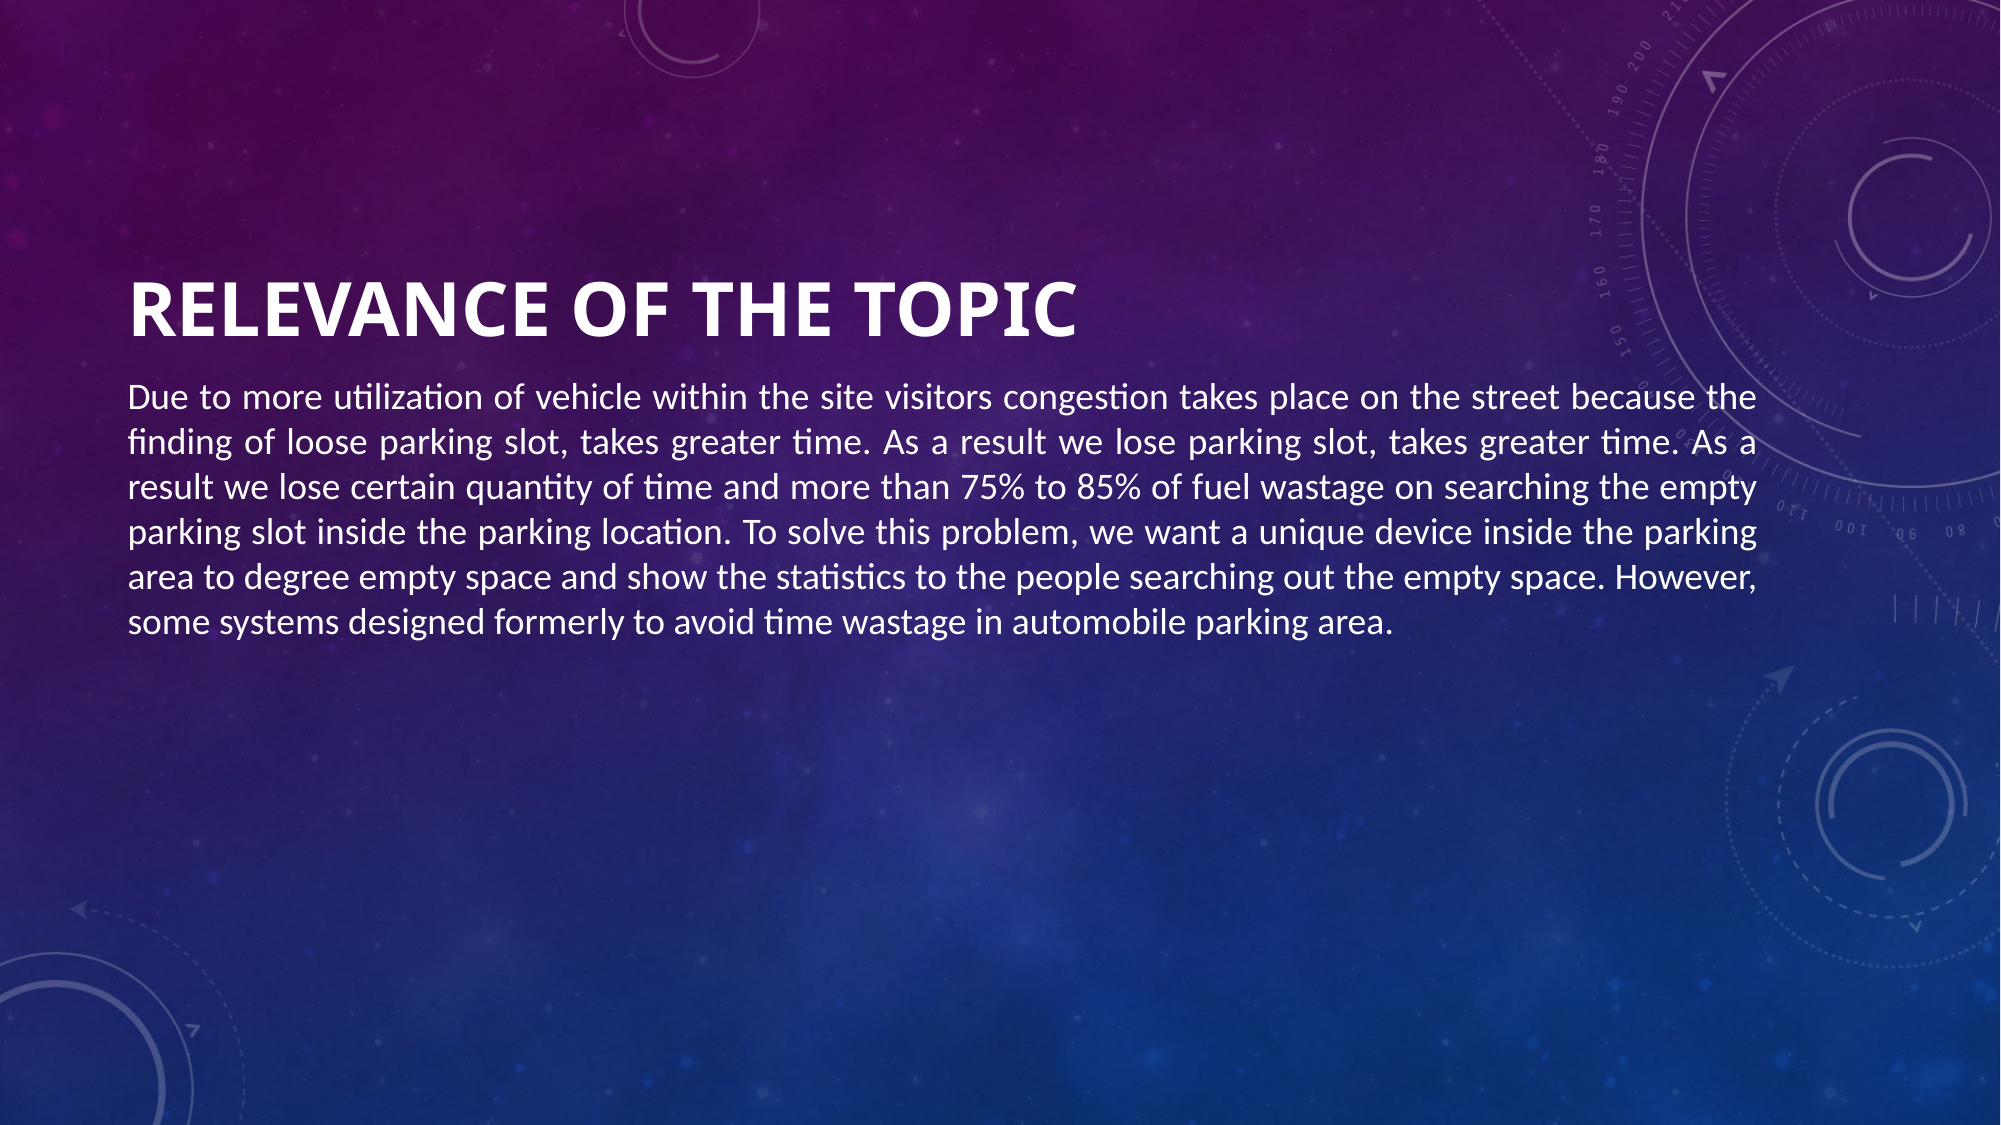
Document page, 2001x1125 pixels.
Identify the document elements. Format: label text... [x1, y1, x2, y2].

list Due to more utilization of vehicle within the site visitors congestion takes place on the street because the finding of loose parking slot, takes greater time. As a result we lose parking slot, takes greater time. As a result we lose certain quantity of time and more than 75% to 85% of fuel wastage on searching the empty parking slot inside the parking location. To solve this problem, we want a unique device inside the parking area to degree empty space and show the statistics to the people searching out the empty space. However, some systems designed formerly to avoid time wastage in automobile parking area. [112, 63, 1775, 950]
picture [0, 0, 2001, 1125]
